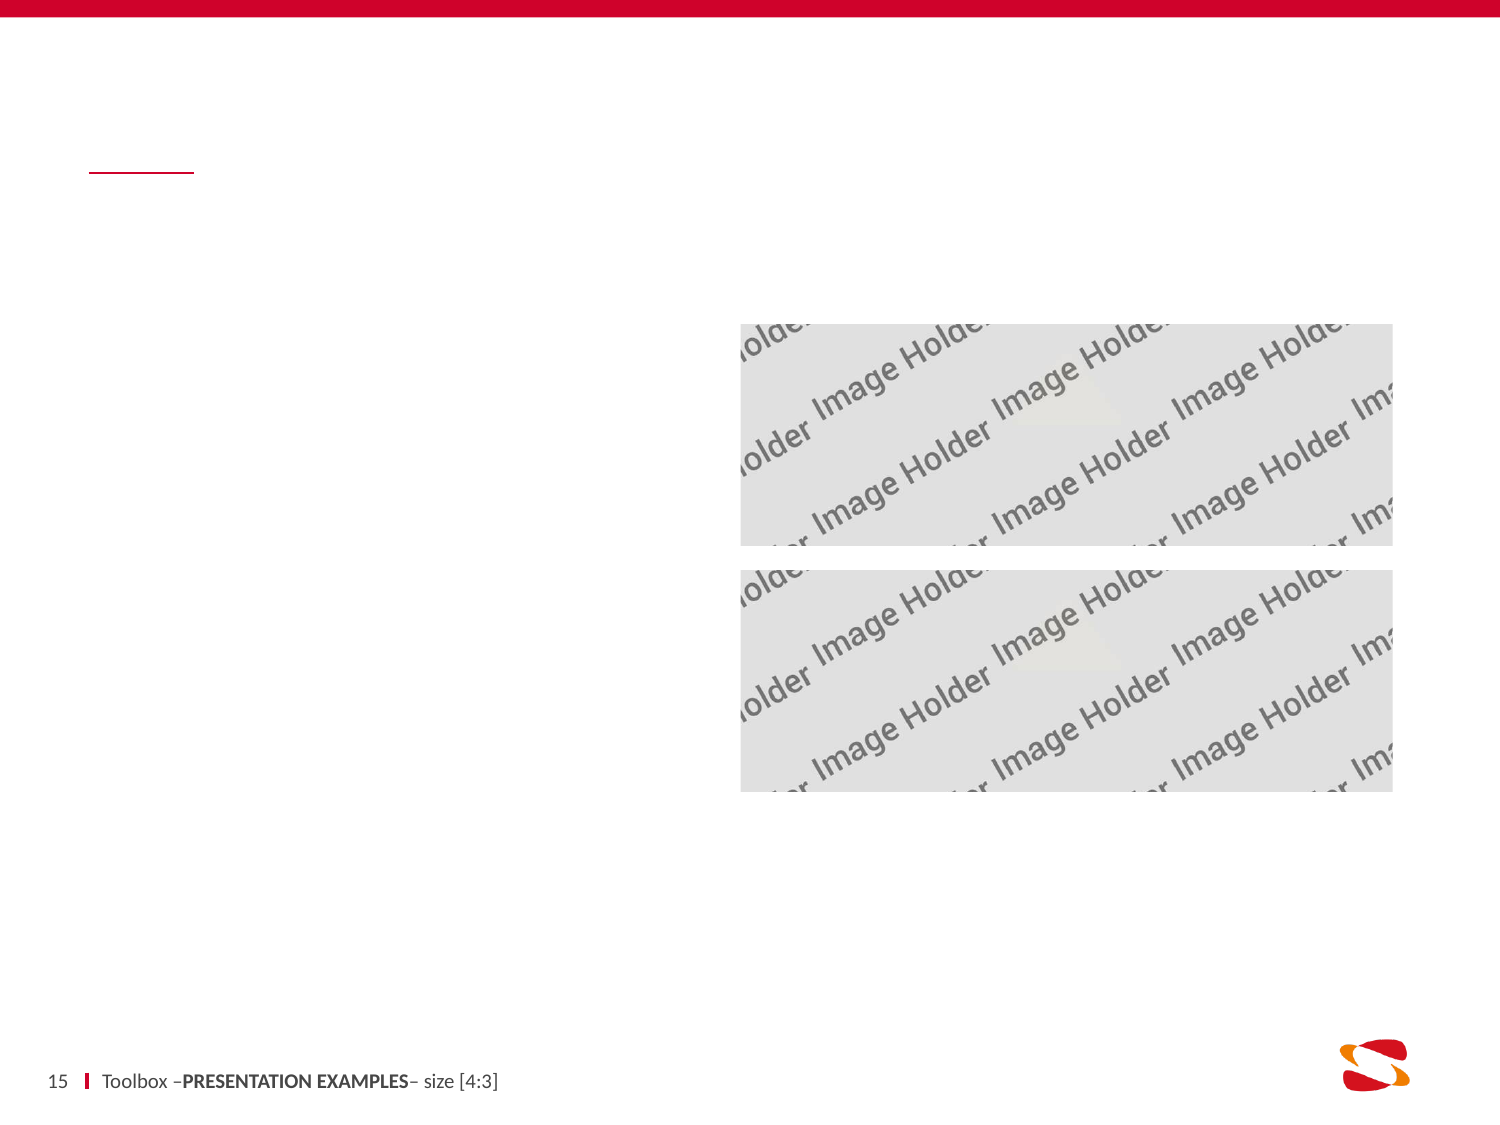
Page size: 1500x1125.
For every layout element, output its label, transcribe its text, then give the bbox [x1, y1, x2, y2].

picture [740, 324, 1393, 547]
footer Toolbox –PRESENTATION EXAMPLES– size [4:3] [87, 1066, 833, 1094]
picture [740, 570, 1393, 792]
picture [1328, 1031, 1421, 1099]
slide_number 15 [20, 1066, 69, 1094]
